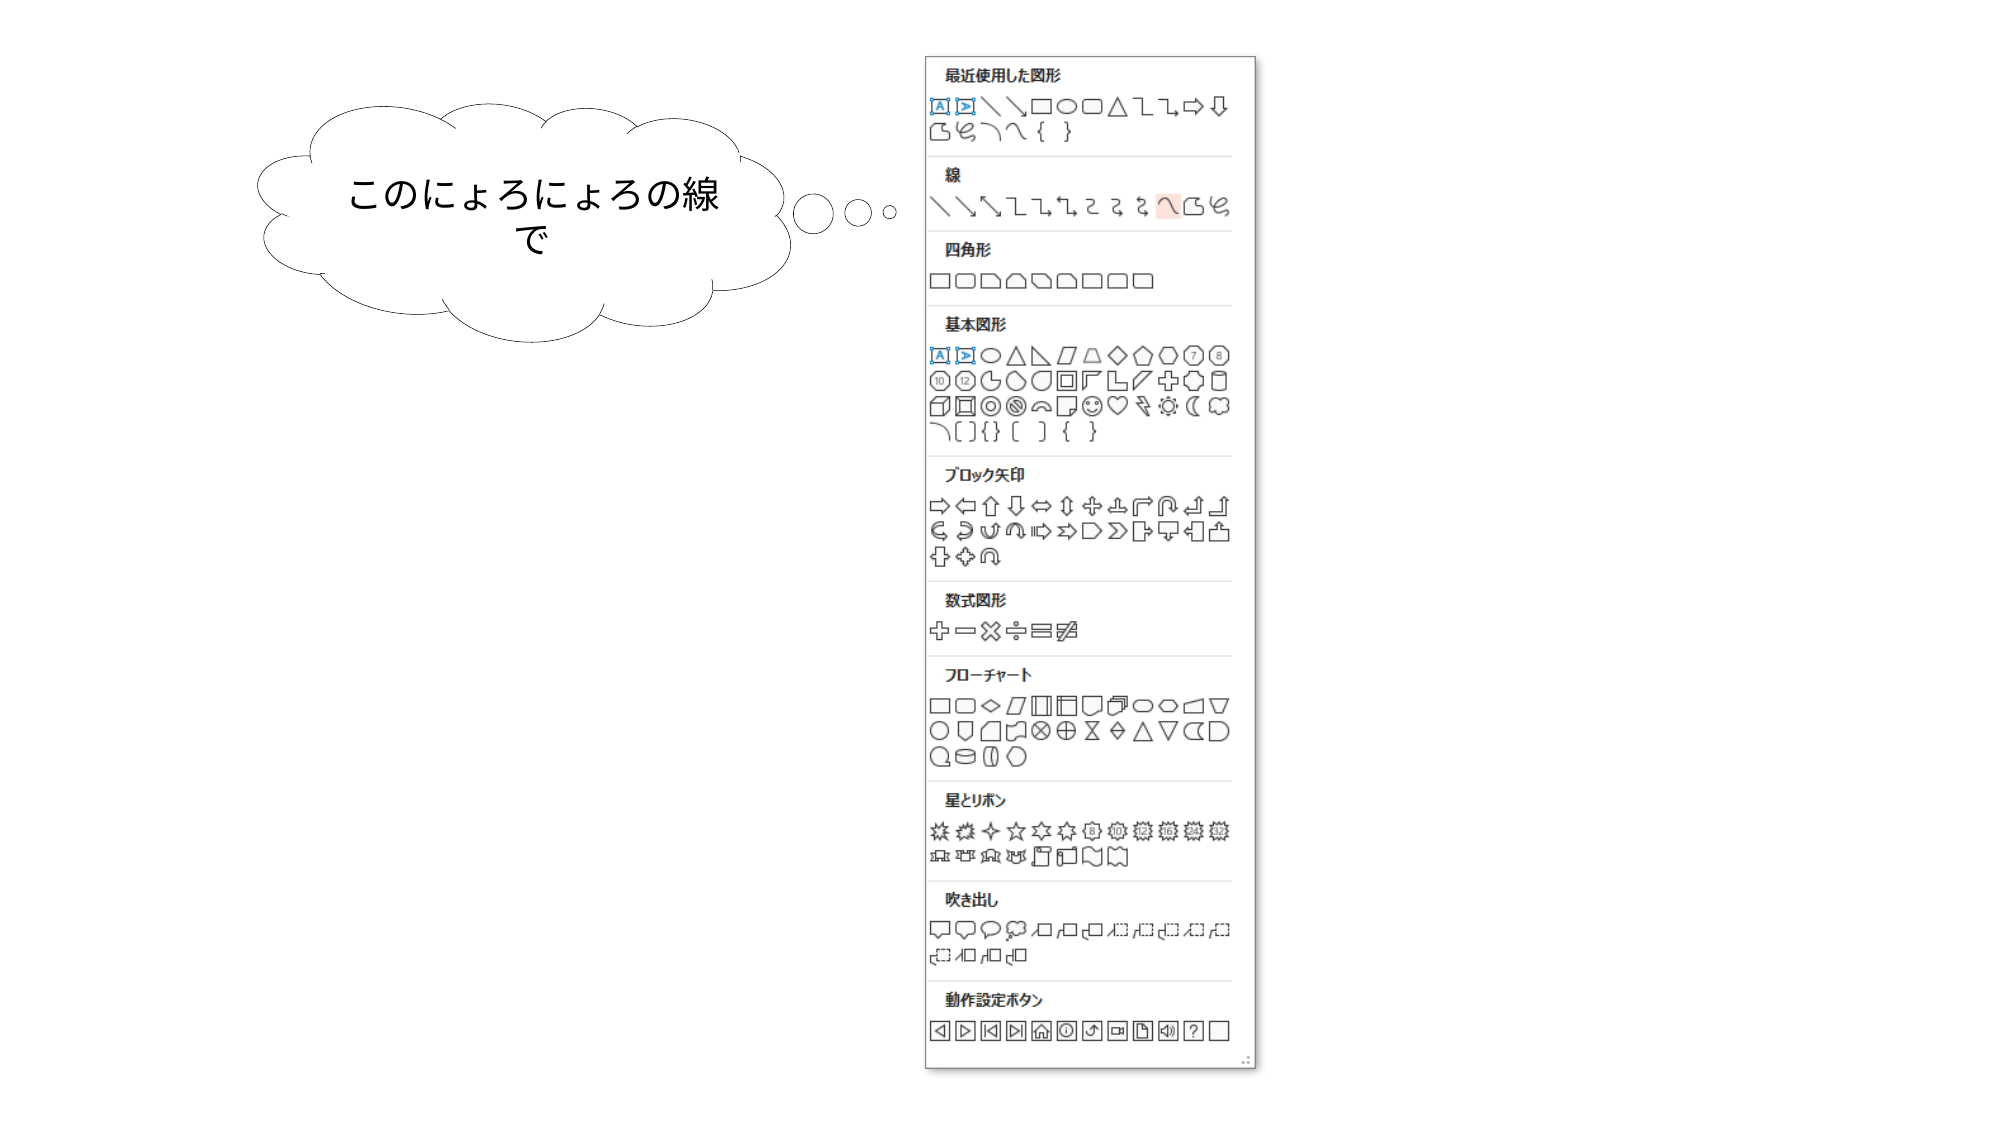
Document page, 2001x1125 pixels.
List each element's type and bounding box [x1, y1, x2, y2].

text_box [255, 100, 792, 341]
picture [925, 56, 1256, 1069]
